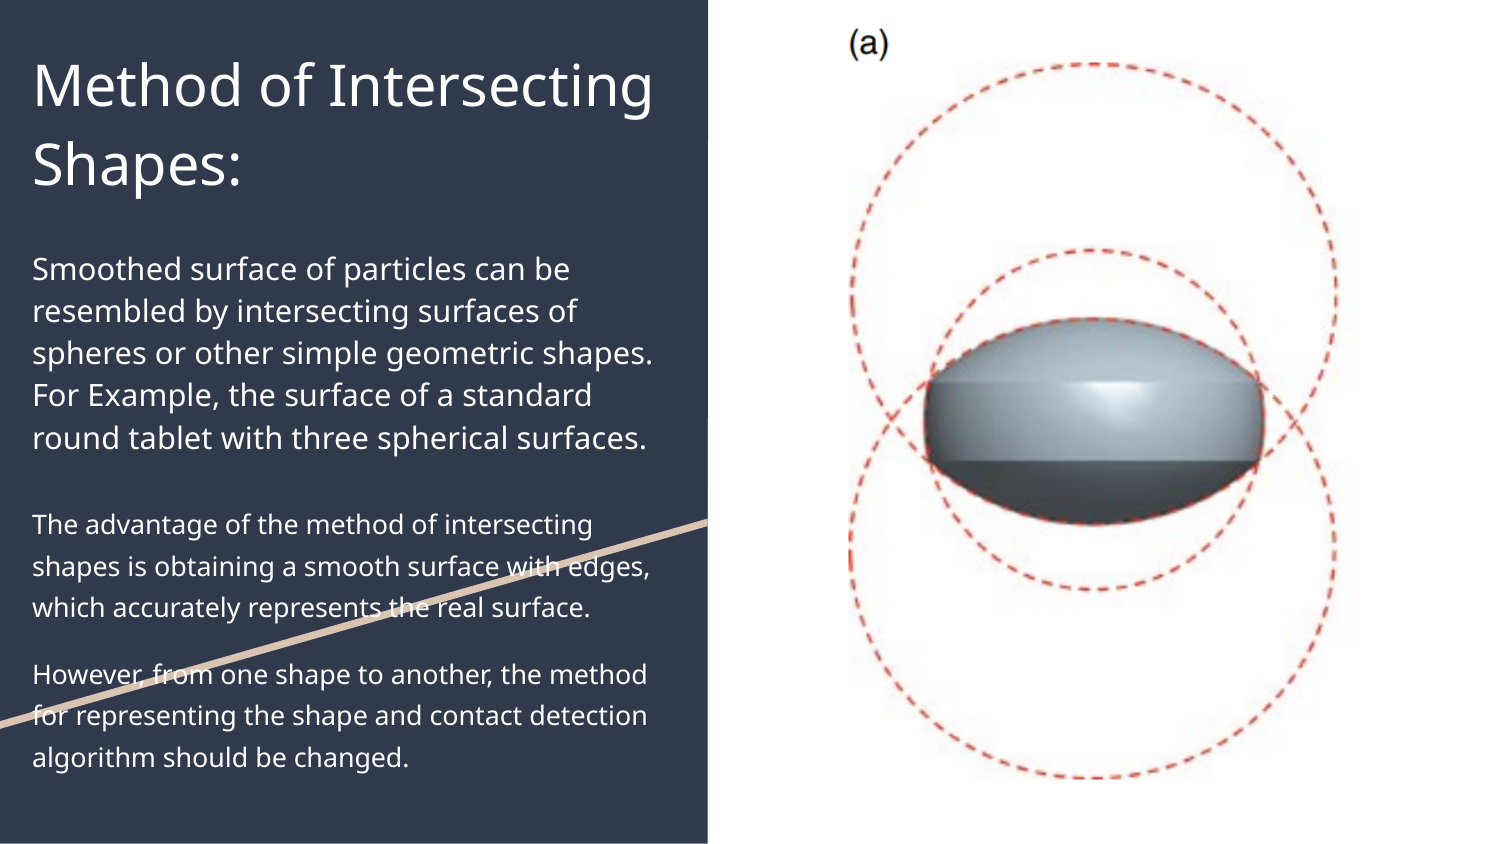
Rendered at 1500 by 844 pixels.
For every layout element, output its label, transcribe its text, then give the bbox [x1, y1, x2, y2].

picture [779, 9, 1370, 782]
title Method of Intersecting Shapes: Smoothed surface of particles can be resembled by intersecting surfaces of spheres or other simple geometric shapes. For Example, the surface of a standard round tablet with three spherical surfaces. The advantage of the method of intersecting shapes is obtaining a smooth surface with edges, which accurately represents the real surface. However, from one shape to another, the method for representing the shape and contact detection algorithm should be changed. [17, 29, 696, 795]
